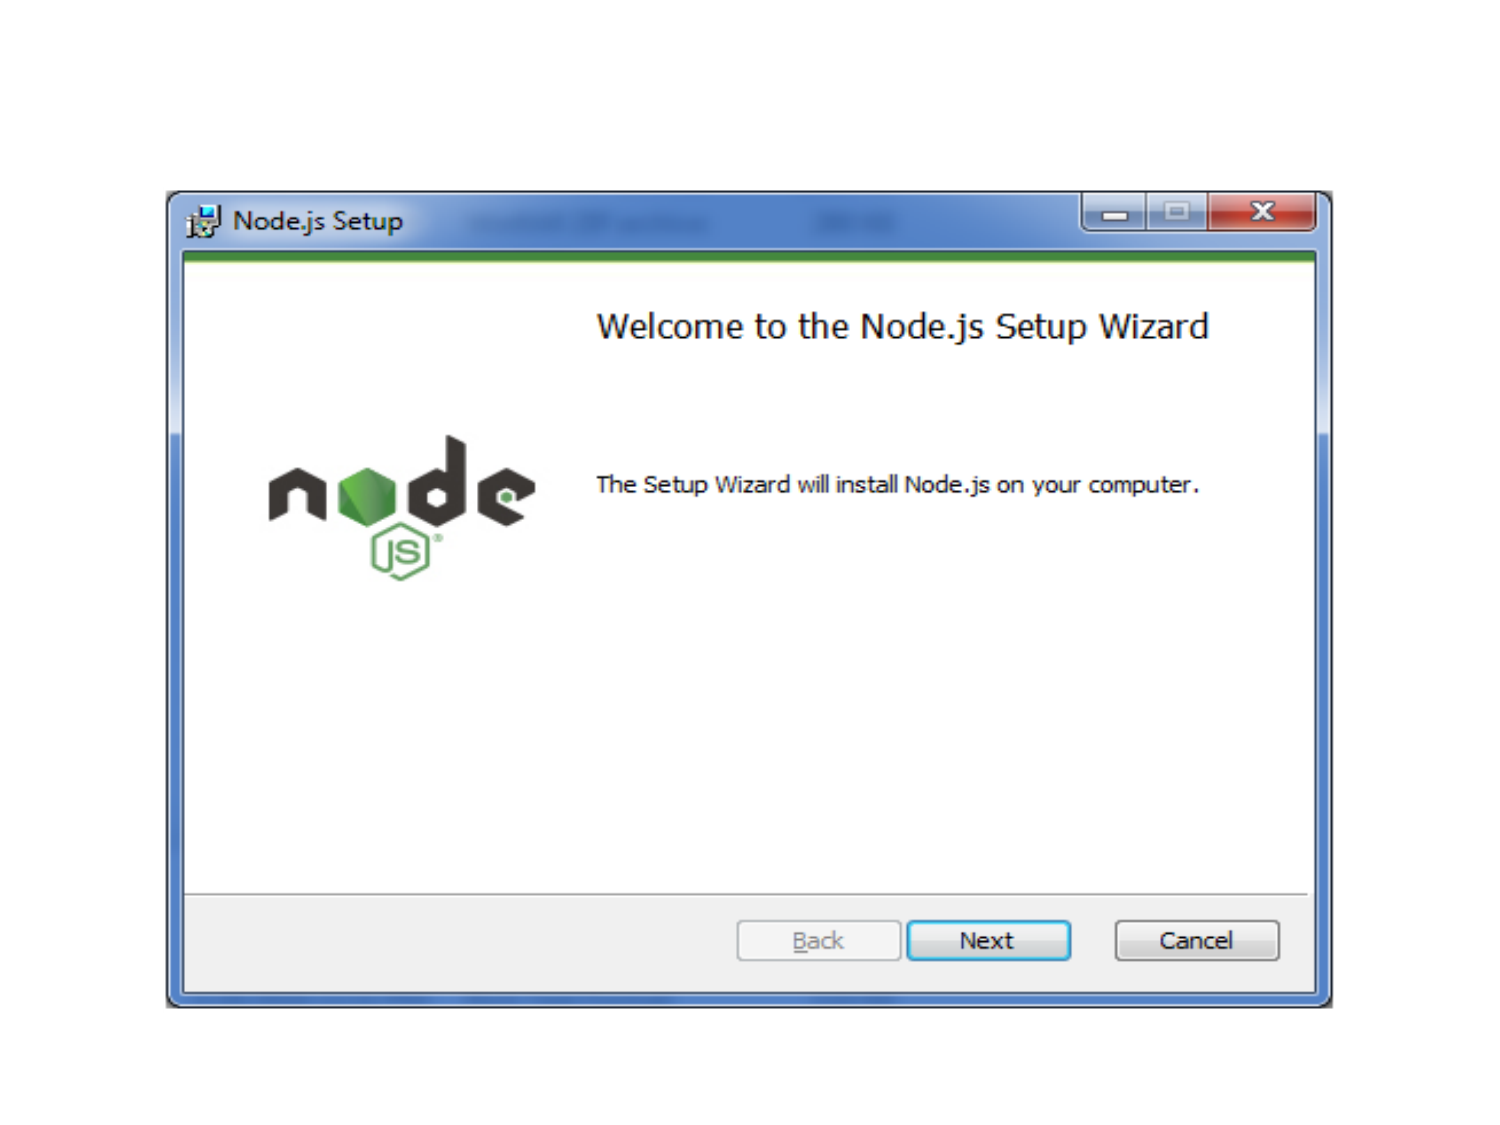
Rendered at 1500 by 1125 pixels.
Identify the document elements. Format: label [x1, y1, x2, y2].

list [162, 187, 1338, 1013]
